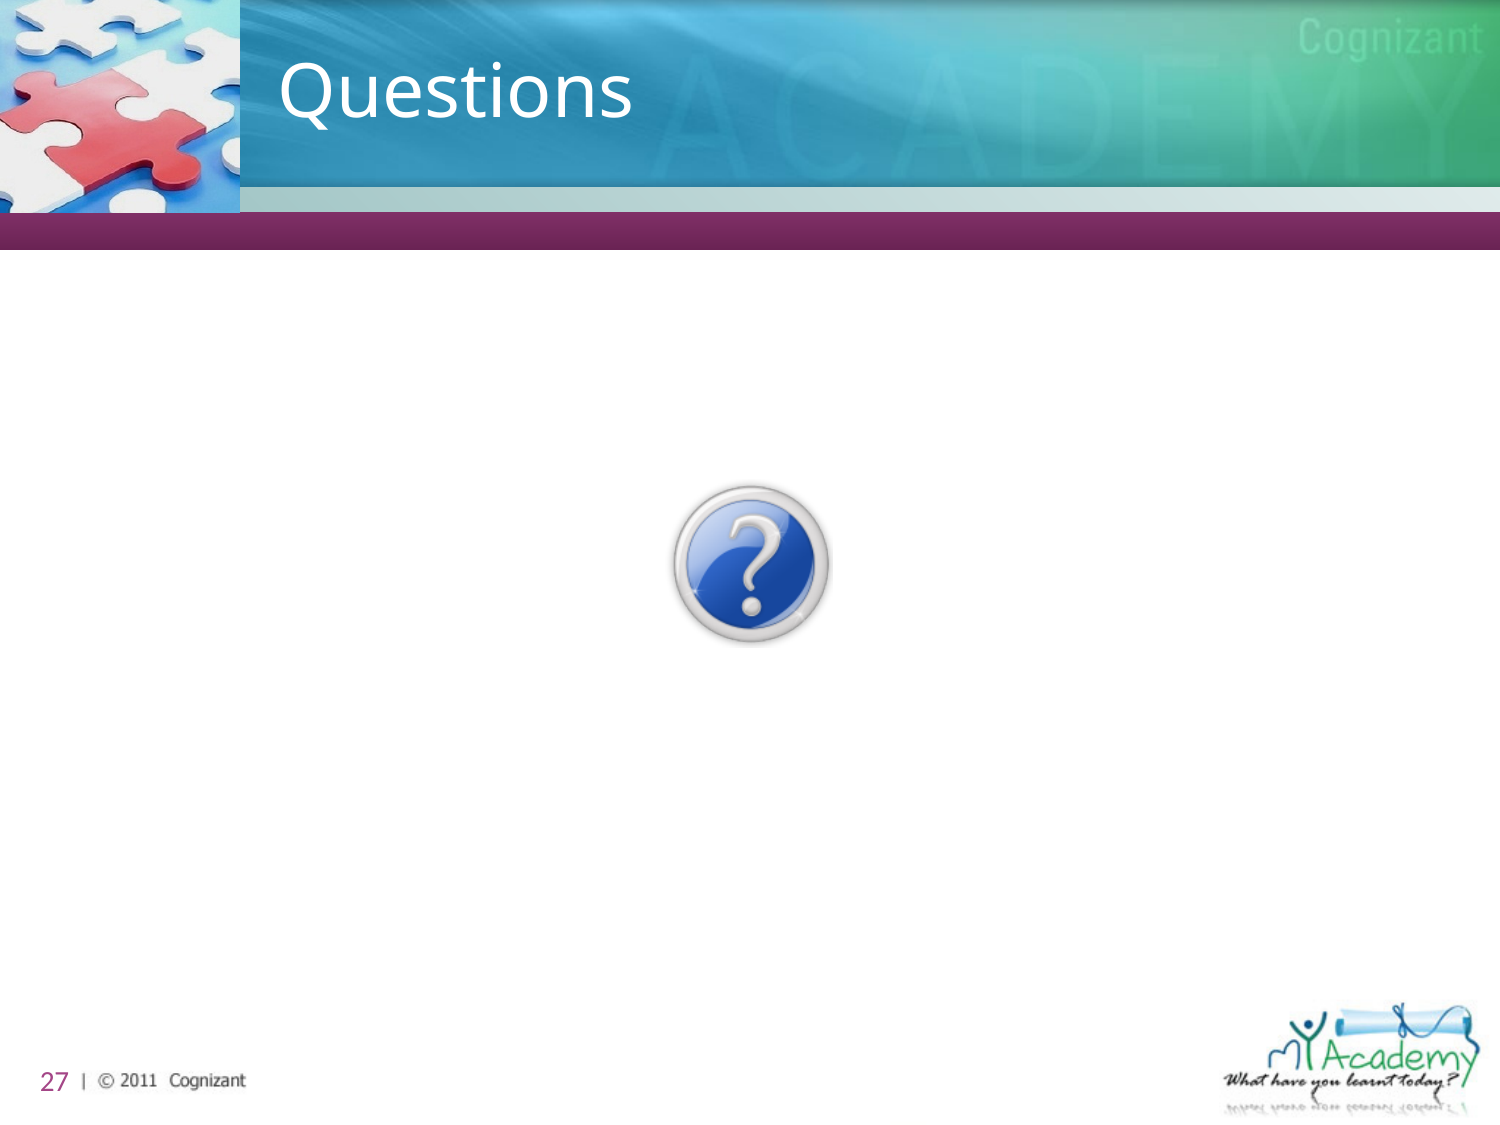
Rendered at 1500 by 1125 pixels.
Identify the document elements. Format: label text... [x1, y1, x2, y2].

picture [0, 250, 1500, 1125]
slide_number 27 [24, 1054, 100, 1100]
title Questions [262, 0, 1500, 175]
picture [0, 0, 1500, 213]
